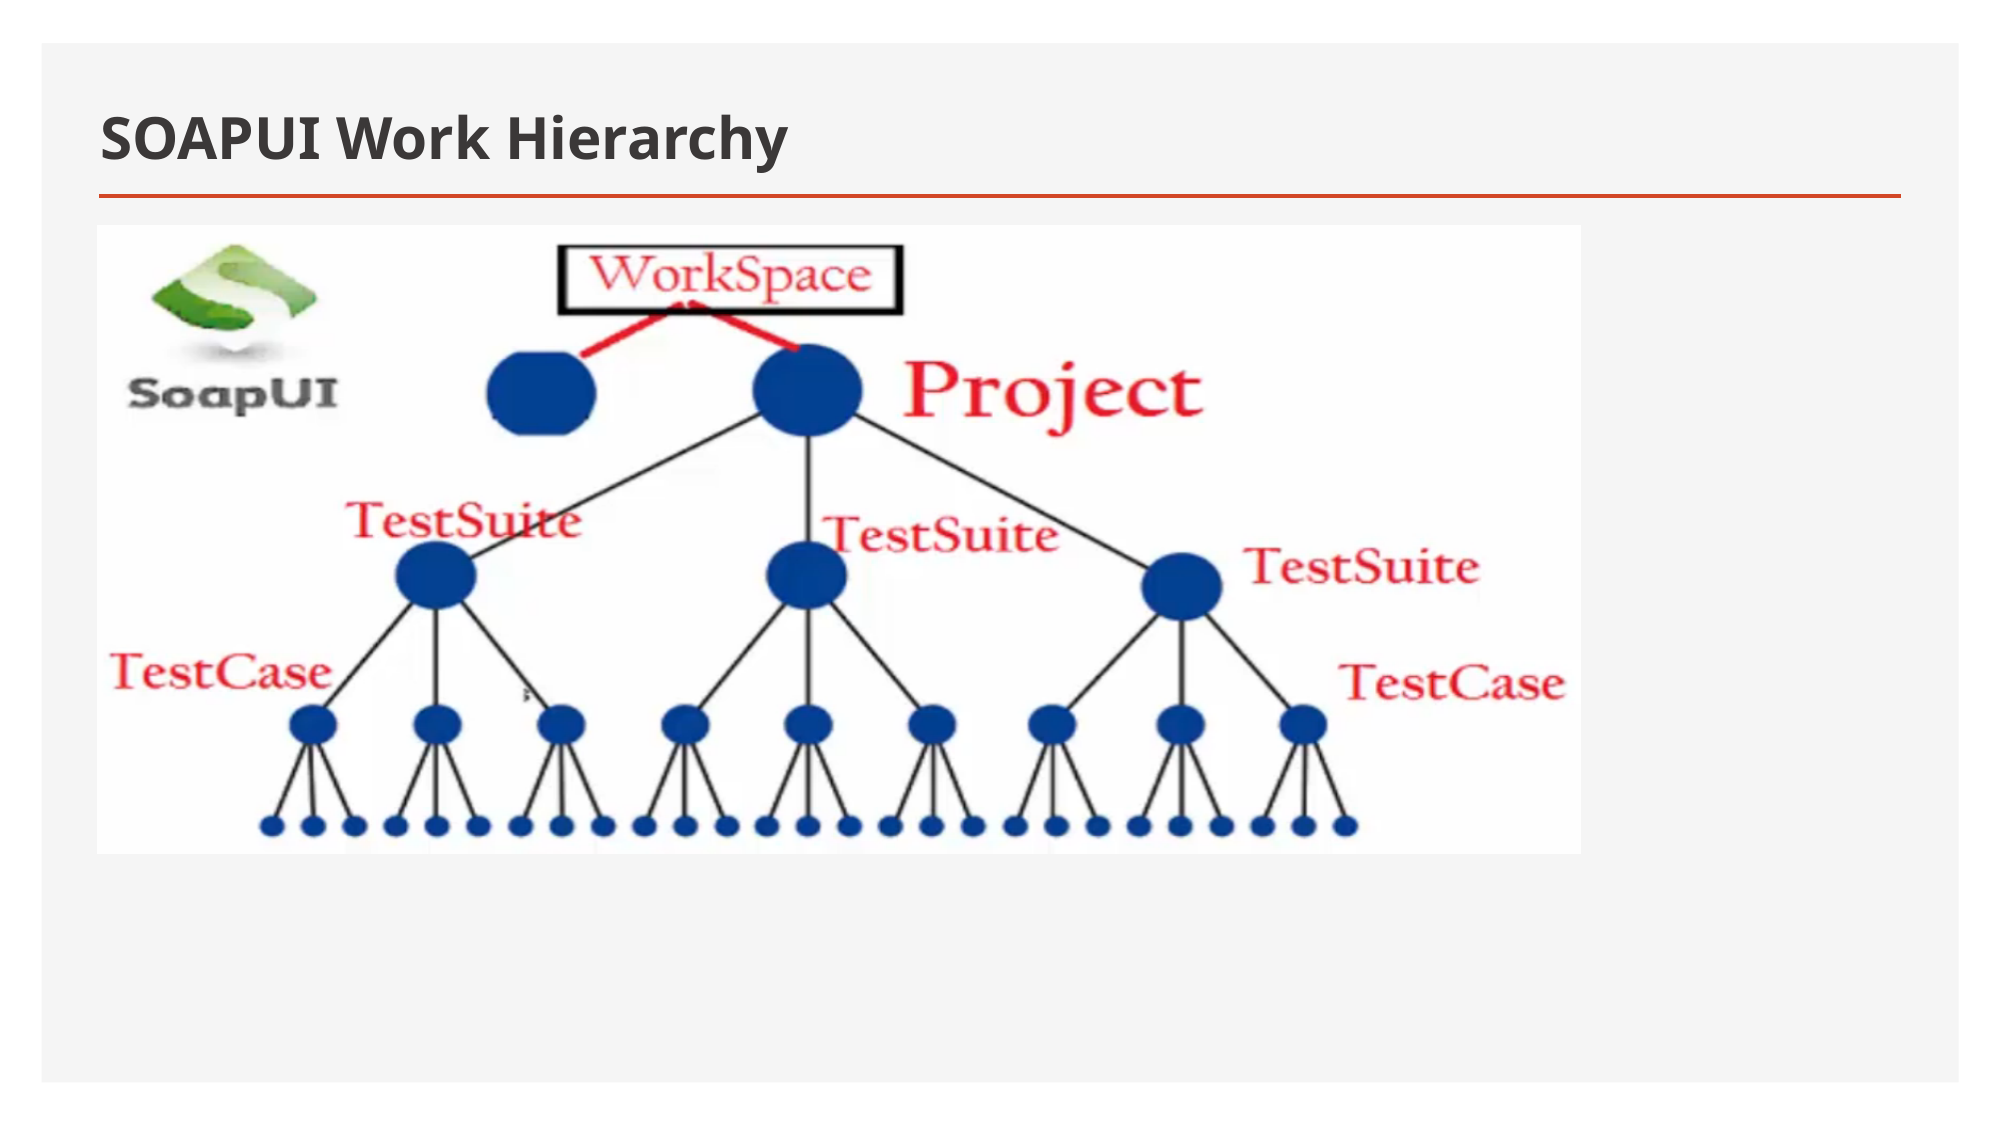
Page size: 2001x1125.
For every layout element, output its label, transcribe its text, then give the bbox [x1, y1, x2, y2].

title SOAPUI Work Hierarchy [85, 73, 1214, 179]
picture [97, 225, 1581, 854]
